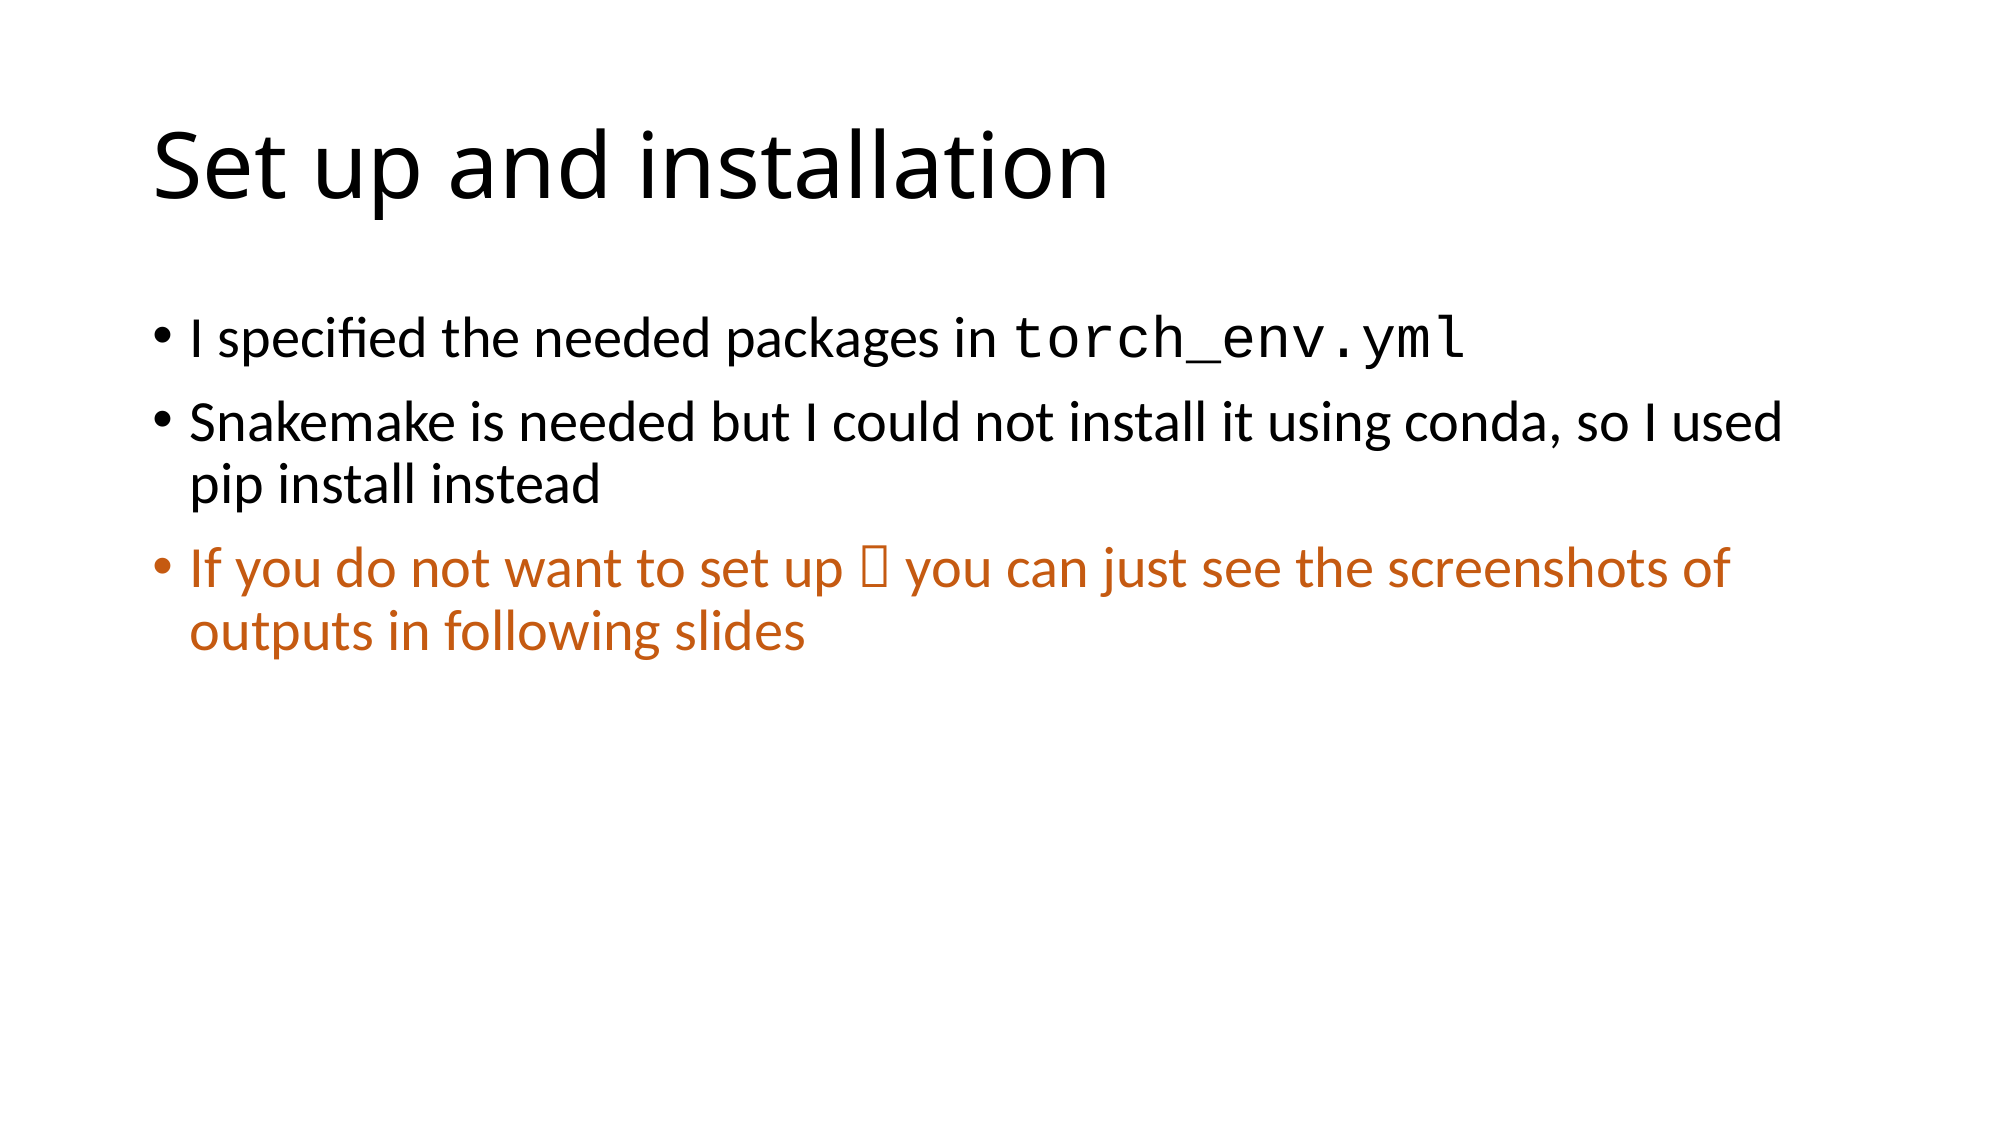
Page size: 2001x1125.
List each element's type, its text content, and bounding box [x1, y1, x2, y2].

list I specified the needed packages in torch_env.yml Snakemake is needed but I could not install it using conda, so I used pip install instead If you do not want to set up  you can just see the screenshots of outputs in following slides [137, 299, 1863, 1014]
title Set up and installation [137, 59, 1863, 278]
